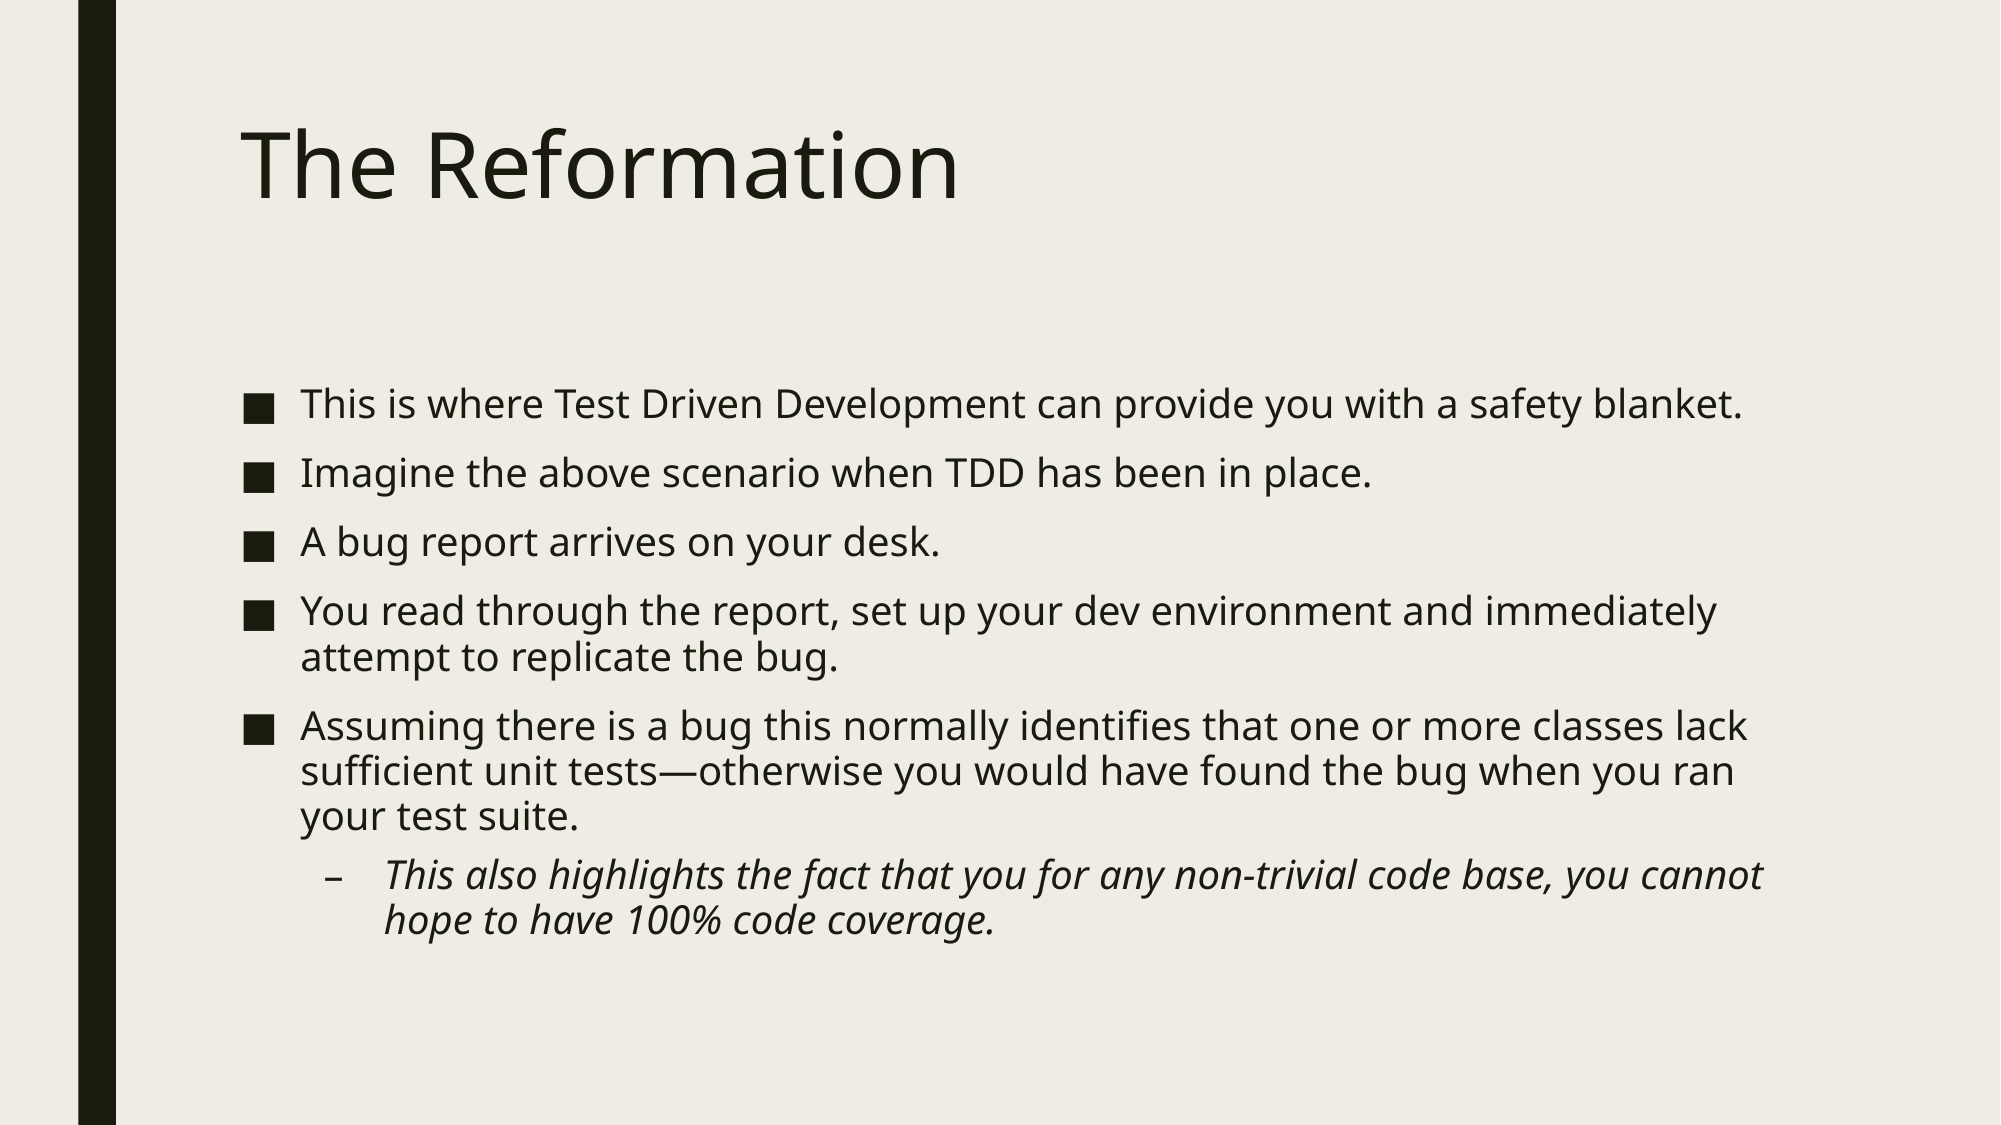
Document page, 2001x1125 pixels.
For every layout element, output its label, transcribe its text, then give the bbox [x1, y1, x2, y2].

title The Reformation [225, 112, 1800, 357]
list This is where Test Driven Development can provide you with a safety blanket. Imagine the above scenario when TDD has been in place. A bug report arrives on your desk. You read through the report, set up your dev environment and immediately attempt to replicate the bug. Assuming there is a bug this normally identifies that one or more classes lack sufficient unit tests—otherwise you would have found the bug when you ran your test suite. This also highlights the fact that you for any non-trivial code base, you cannot hope to have 100% code coverage. [225, 375, 1800, 963]
